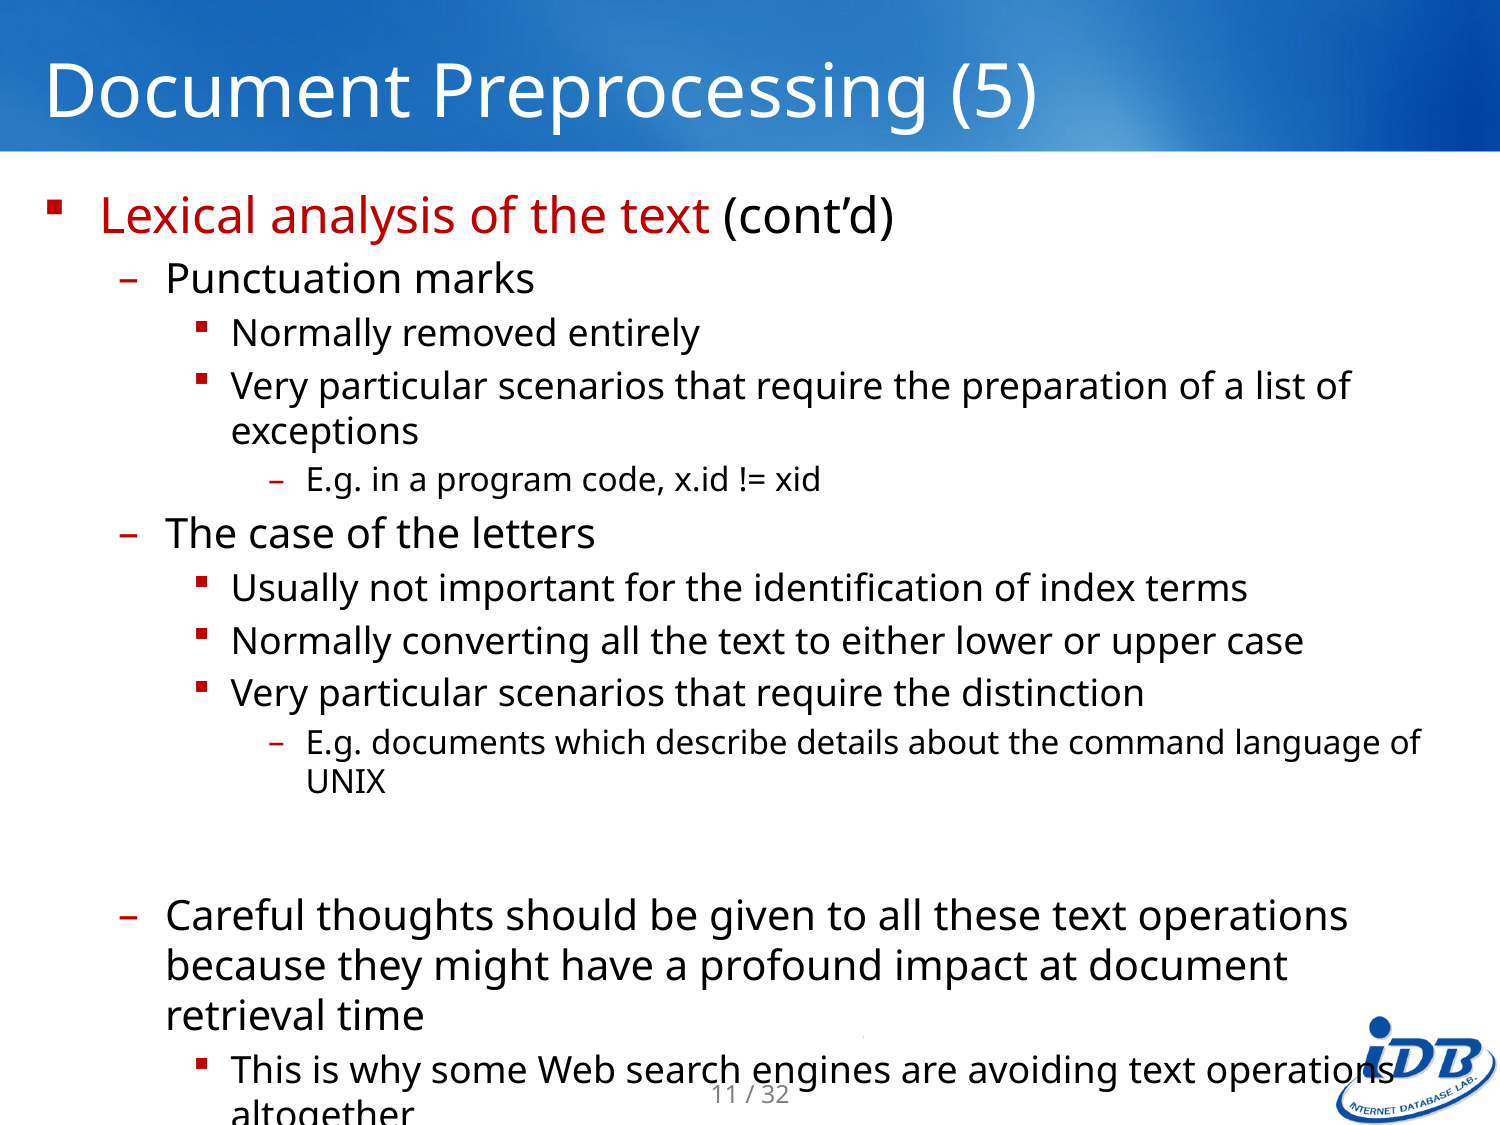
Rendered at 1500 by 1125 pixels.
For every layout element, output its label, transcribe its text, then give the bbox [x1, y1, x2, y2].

picture [0, 0, 1500, 1125]
list Lexical analysis of the text (cont’d) Punctuation marks Normally removed entirely Very particular scenarios that require the preparation of a list of exceptions E.g. in a program code, x.id != xid The case of the letters Usually not important for the identification of index terms Normally converting all the text to either lower or upper case Very particular scenarios that require the distinction E.g. documents which describe details about the command language of UNIX Careful thoughts should be given to all these text operations because they might have a profound impact at document retrieval time This is why some Web search engines are avoiding text operations altogether [28, 175, 1472, 1067]
slide_number 11 / 32 [688, 1078, 812, 1114]
title Document Preprocessing (5) [28, 23, 1472, 153]
